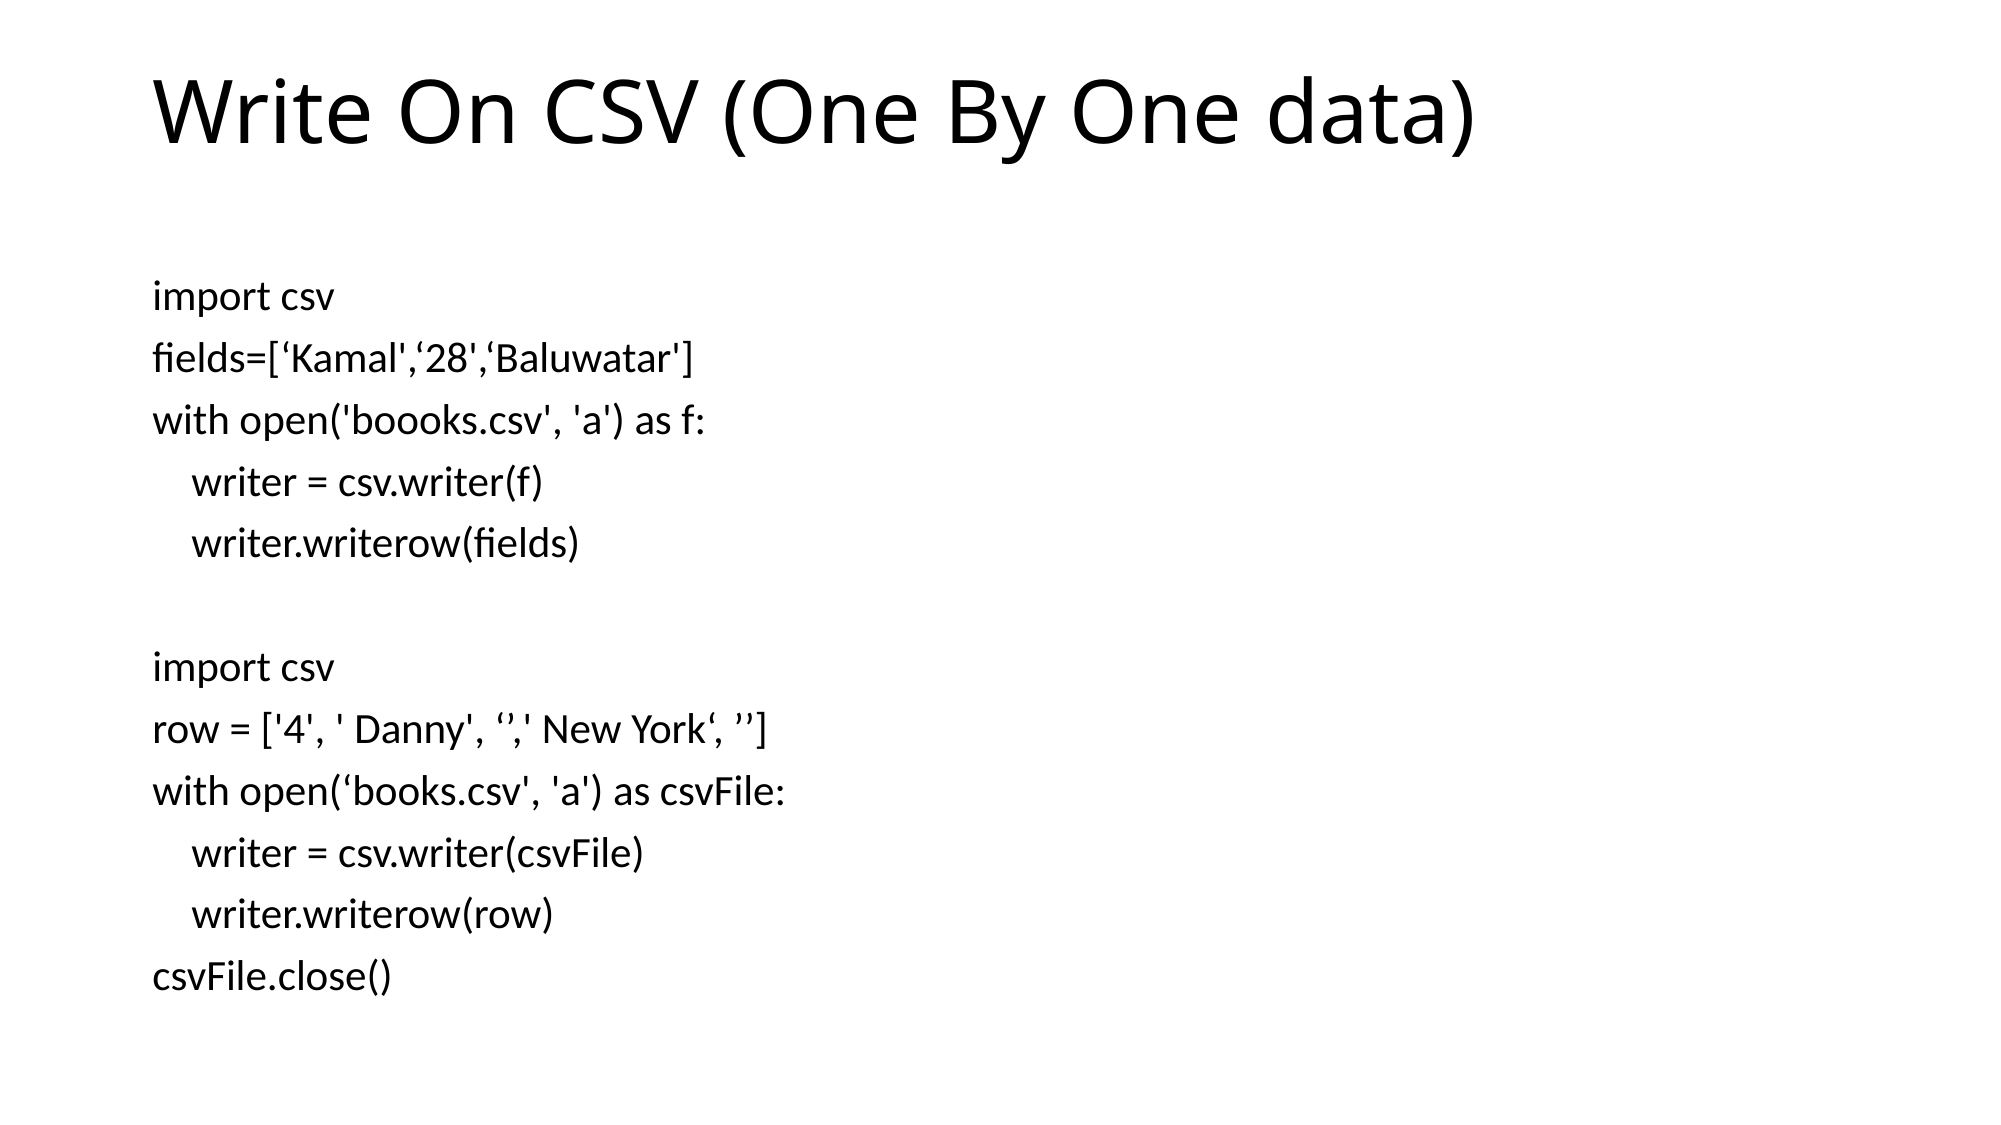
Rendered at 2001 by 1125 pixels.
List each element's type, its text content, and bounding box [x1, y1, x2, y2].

list import csv fields=[‘Kamal',‘28',‘Baluwatar'] with open('boooks.csv', 'a') as f: writer = csv.writer(f) writer.writerow(fields) import csv row = ['4', ' Danny', ‘’,' New York‘, ’’] with open(‘books.csv', 'a') as csvFile: writer = csv.writer(csvFile) writer.writerow(row) csvFile.close() [137, 198, 1863, 1014]
title Write On CSV (One By One data) [137, 59, 1863, 171]
